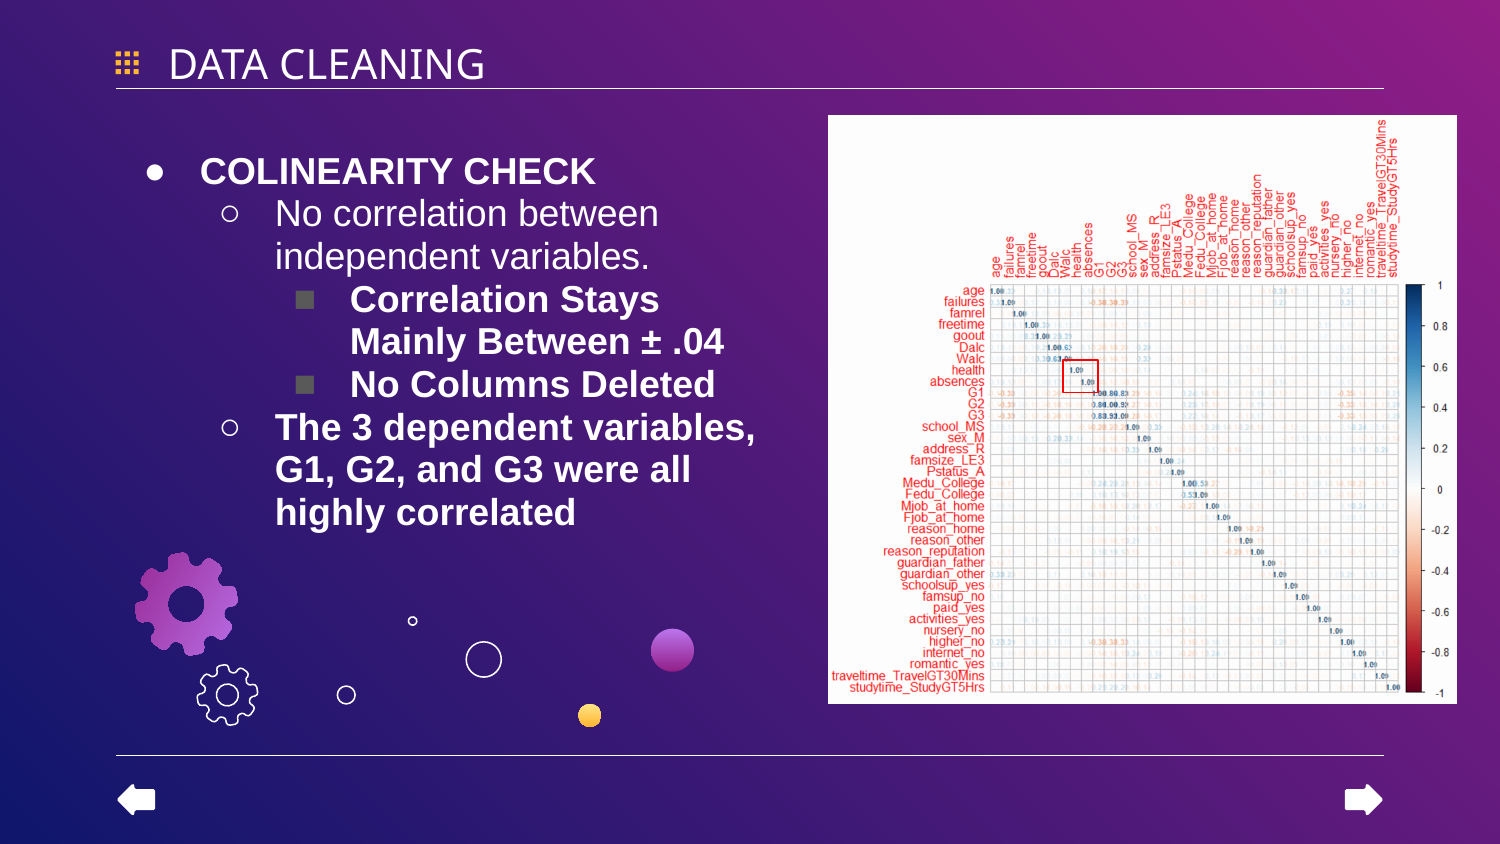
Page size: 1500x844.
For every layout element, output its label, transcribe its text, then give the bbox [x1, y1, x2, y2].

text_box [578, 703, 602, 727]
text_box [651, 628, 695, 672]
text_box [135, 552, 238, 656]
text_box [115, 50, 139, 75]
text_box [117, 784, 156, 816]
picture [827, 115, 1458, 705]
title DATA CLEANING [153, 22, 1391, 72]
text_box [109, 45, 145, 81]
text_box [197, 664, 258, 726]
subtitle COLINEARITY CHECK No correlation between independent variables. Correlation Stays Mainly Between ± .04 No Columns Deleted The 3 dependent variables, G1, G2, and G3 were all highly correlated [109, 135, 802, 723]
text_box [1344, 784, 1383, 816]
